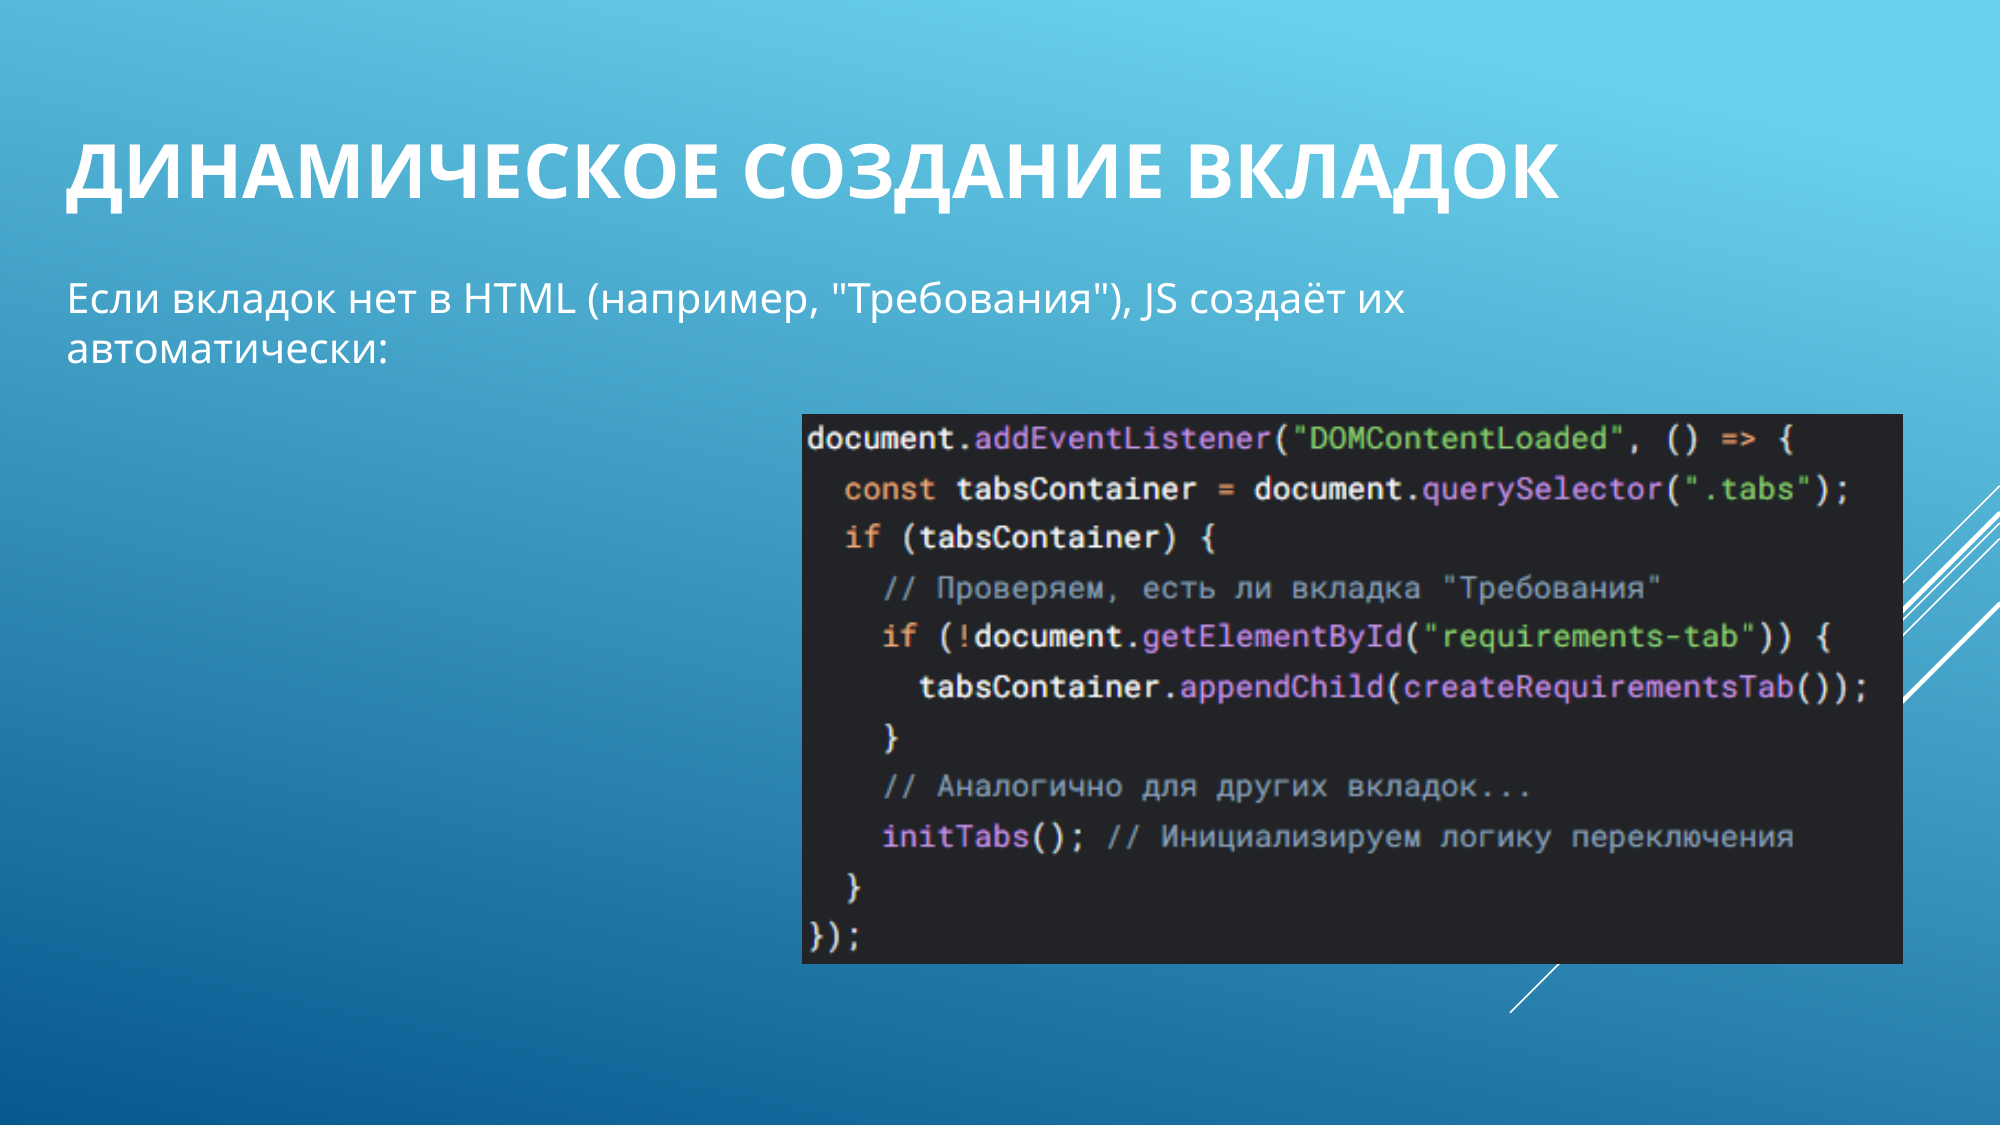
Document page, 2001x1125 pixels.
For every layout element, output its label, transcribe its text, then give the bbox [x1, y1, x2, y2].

picture [801, 414, 1903, 965]
title Динамическое создание вкладок [51, 45, 1683, 293]
list Если вкладок нет в HTML (например, "Требования"), JS создаёт их автоматически: [51, 252, 1452, 391]
